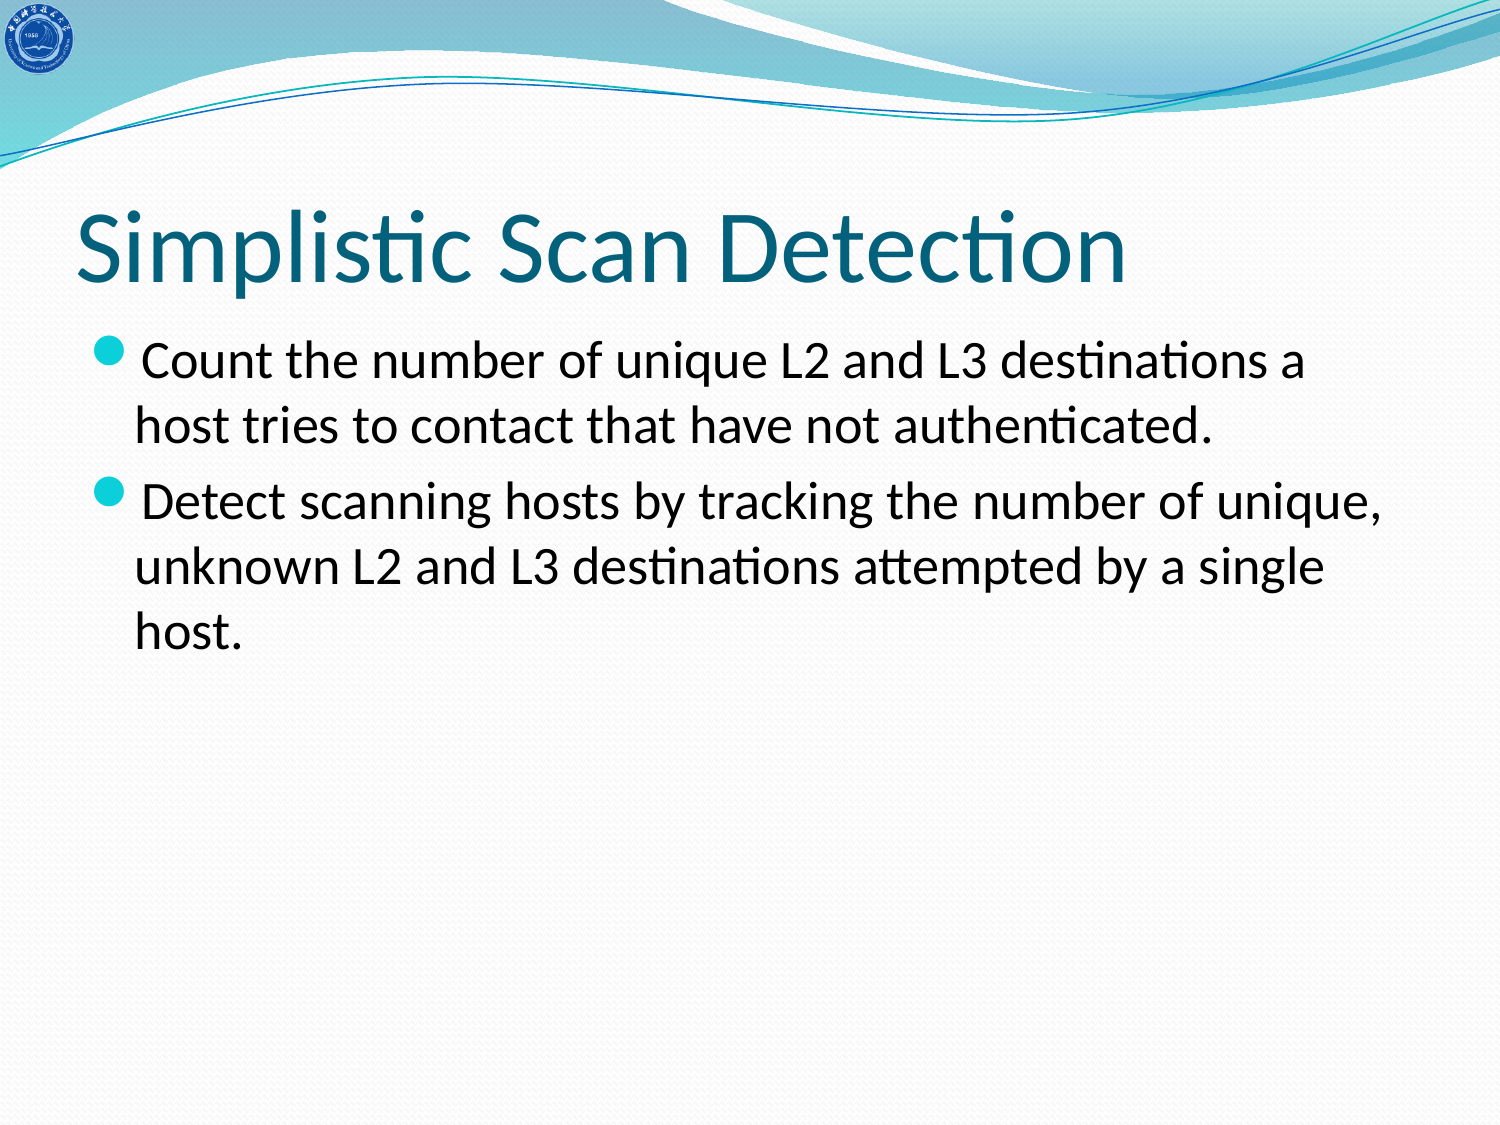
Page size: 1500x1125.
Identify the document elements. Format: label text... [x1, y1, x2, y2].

title Simplistic Scan Detection [75, 115, 1425, 303]
picture [0, 0, 77, 77]
list Count the number of unique L2 and L3 destinations a host tries to contact that have not authenticated. Detect scanning hosts by tracking the number of unique, unknown L2 and L3 destinations attempted by a single host. [75, 317, 1425, 1038]
